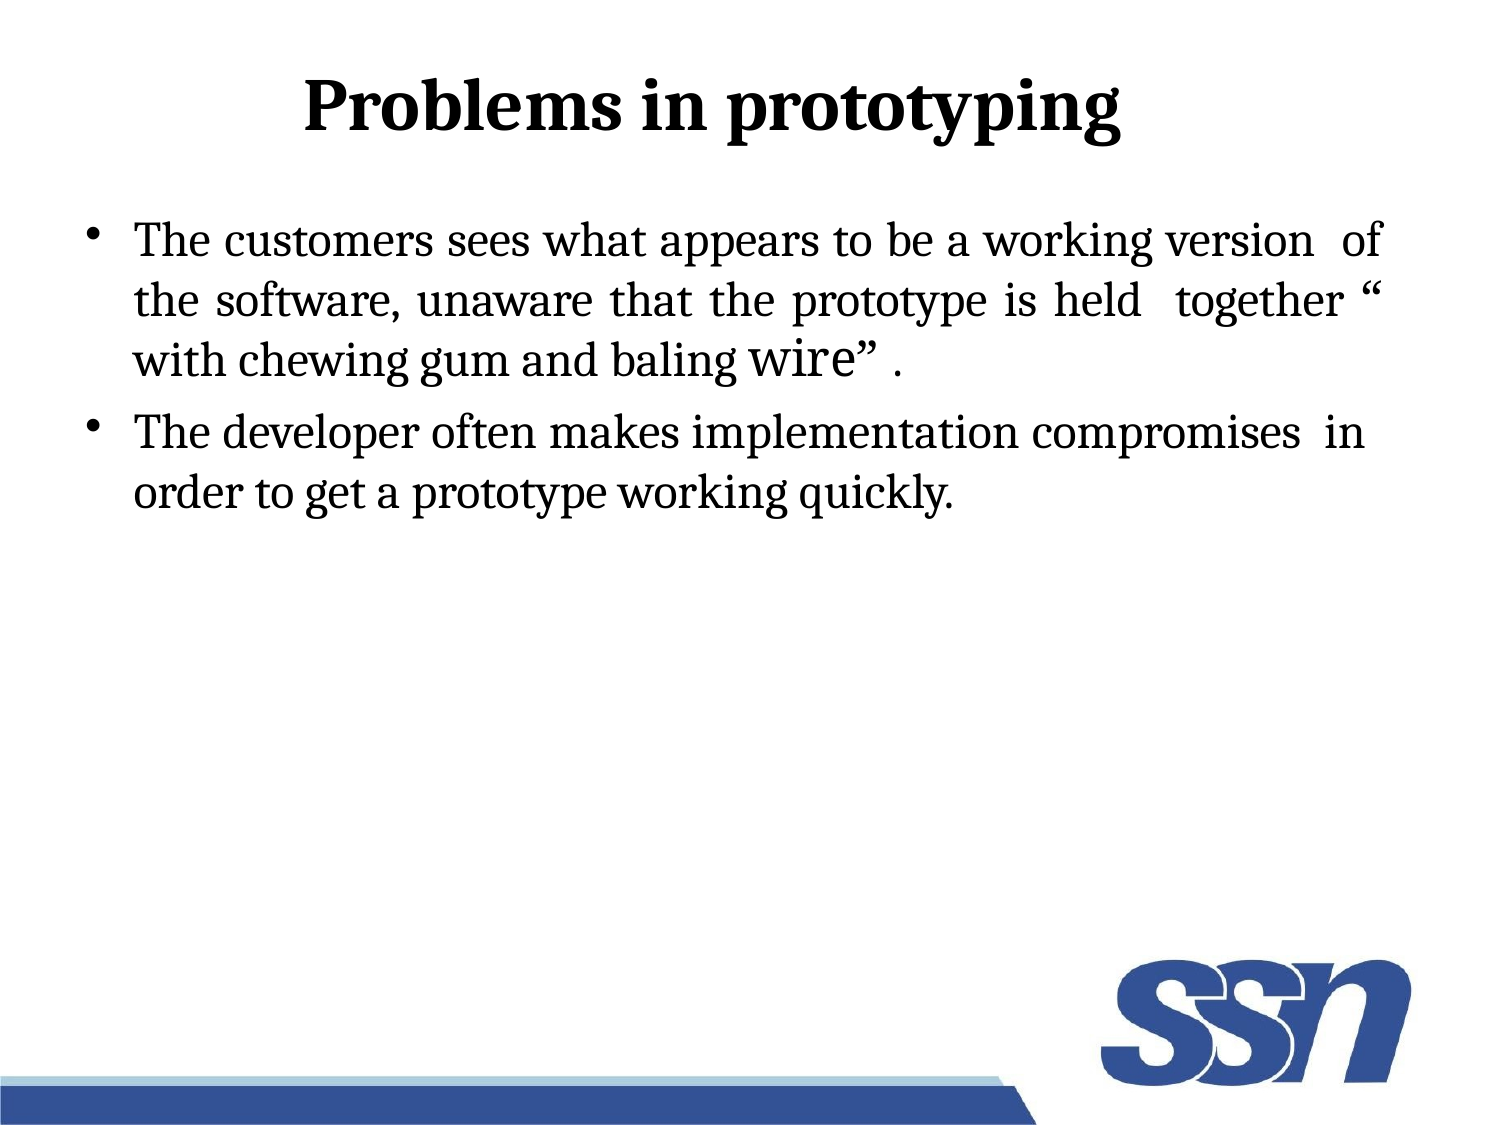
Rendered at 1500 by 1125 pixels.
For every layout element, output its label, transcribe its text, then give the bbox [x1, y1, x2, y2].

text_box The customers sees what appears to be a working version of the software, unaware that the prototype is held together “ with chewing gum and baling wire” . The developer often makes implementation compromises in order to get a prototype working quickly. [83, 203, 1383, 518]
picture [0, 955, 1418, 1125]
title Problems in prototyping [301, 53, 1275, 203]
